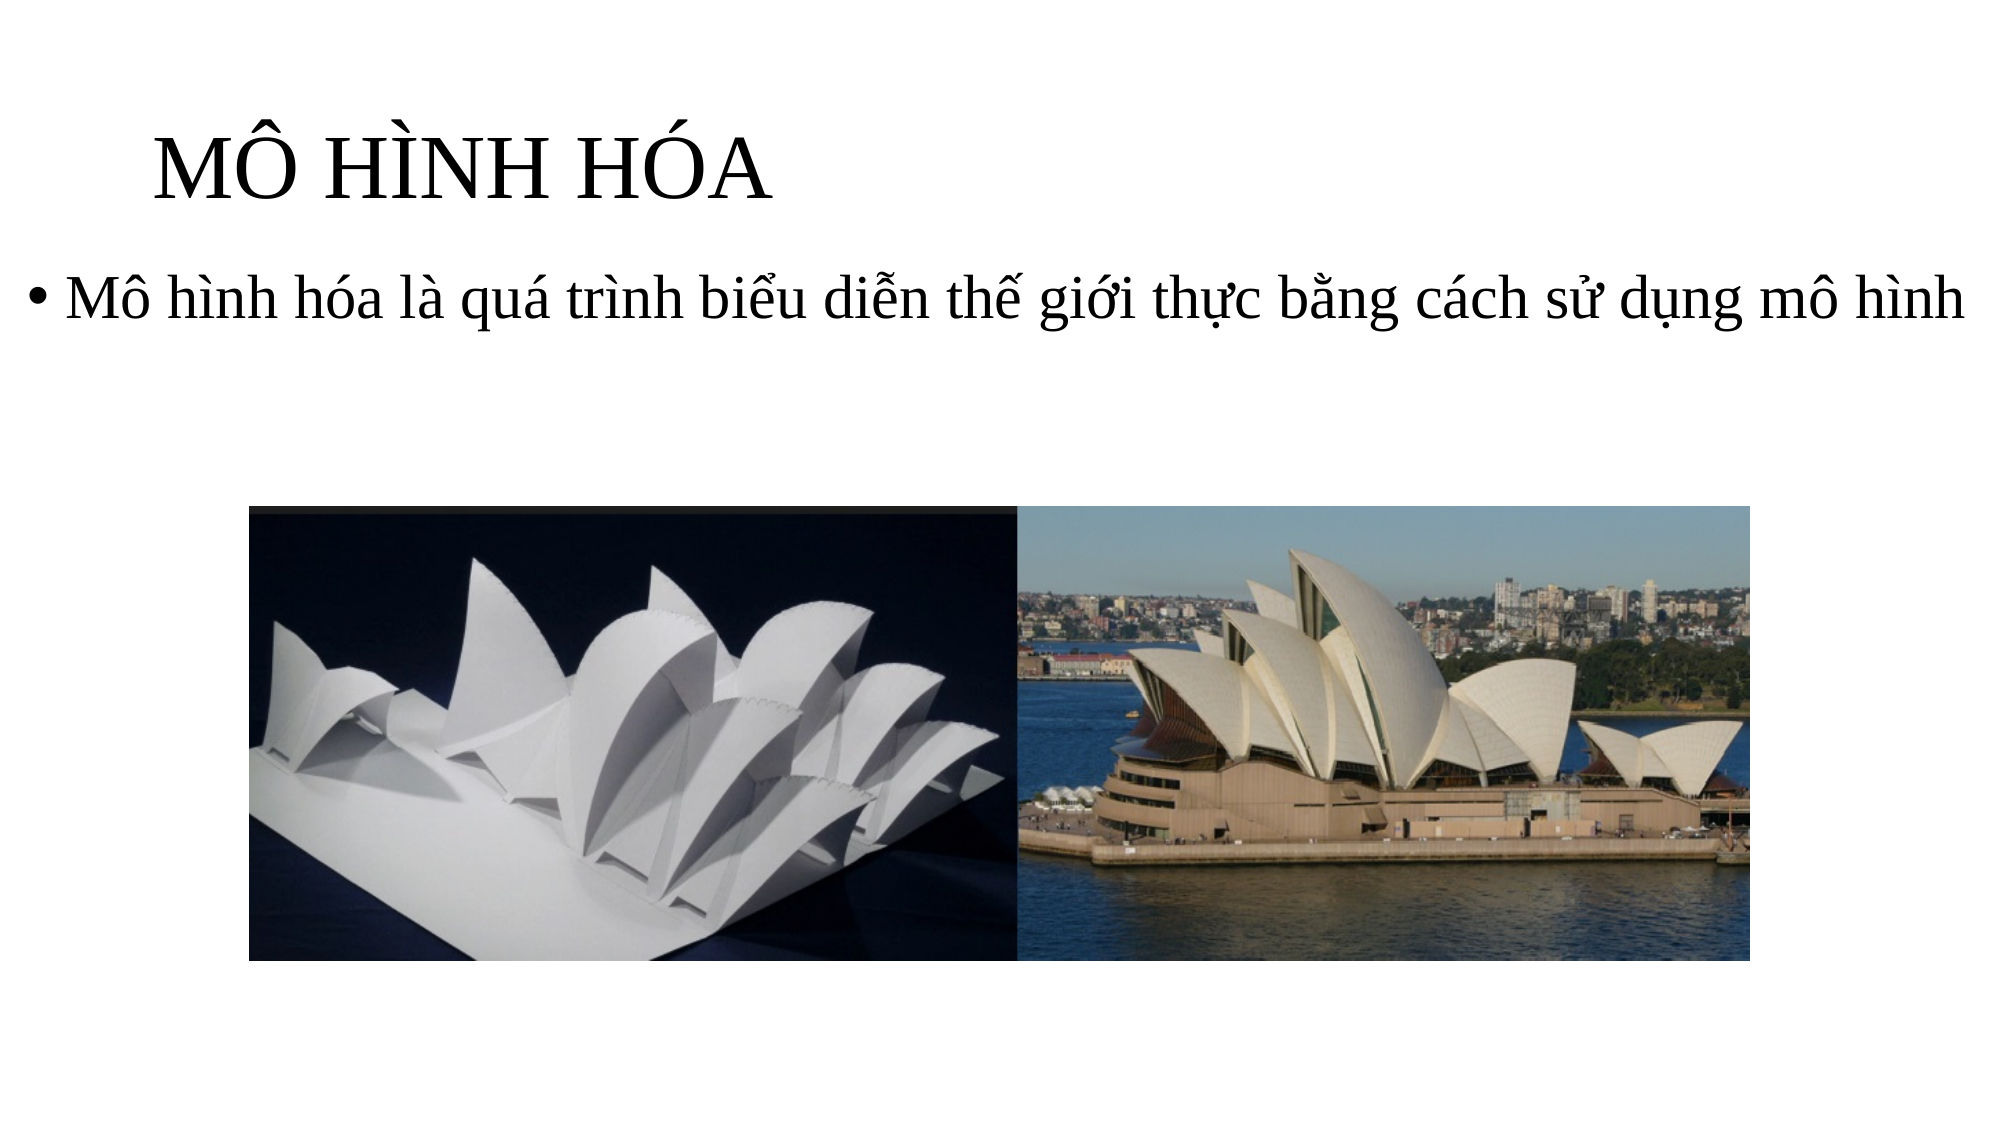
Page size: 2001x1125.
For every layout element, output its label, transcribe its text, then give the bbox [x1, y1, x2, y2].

list Mô hình hóa là quá trình biểu diễn thế giới thực bằng cách sử dụng mô hình [12, 256, 1988, 447]
picture [249, 506, 1750, 961]
title MÔ HÌNH HÓA [137, 59, 1863, 256]
